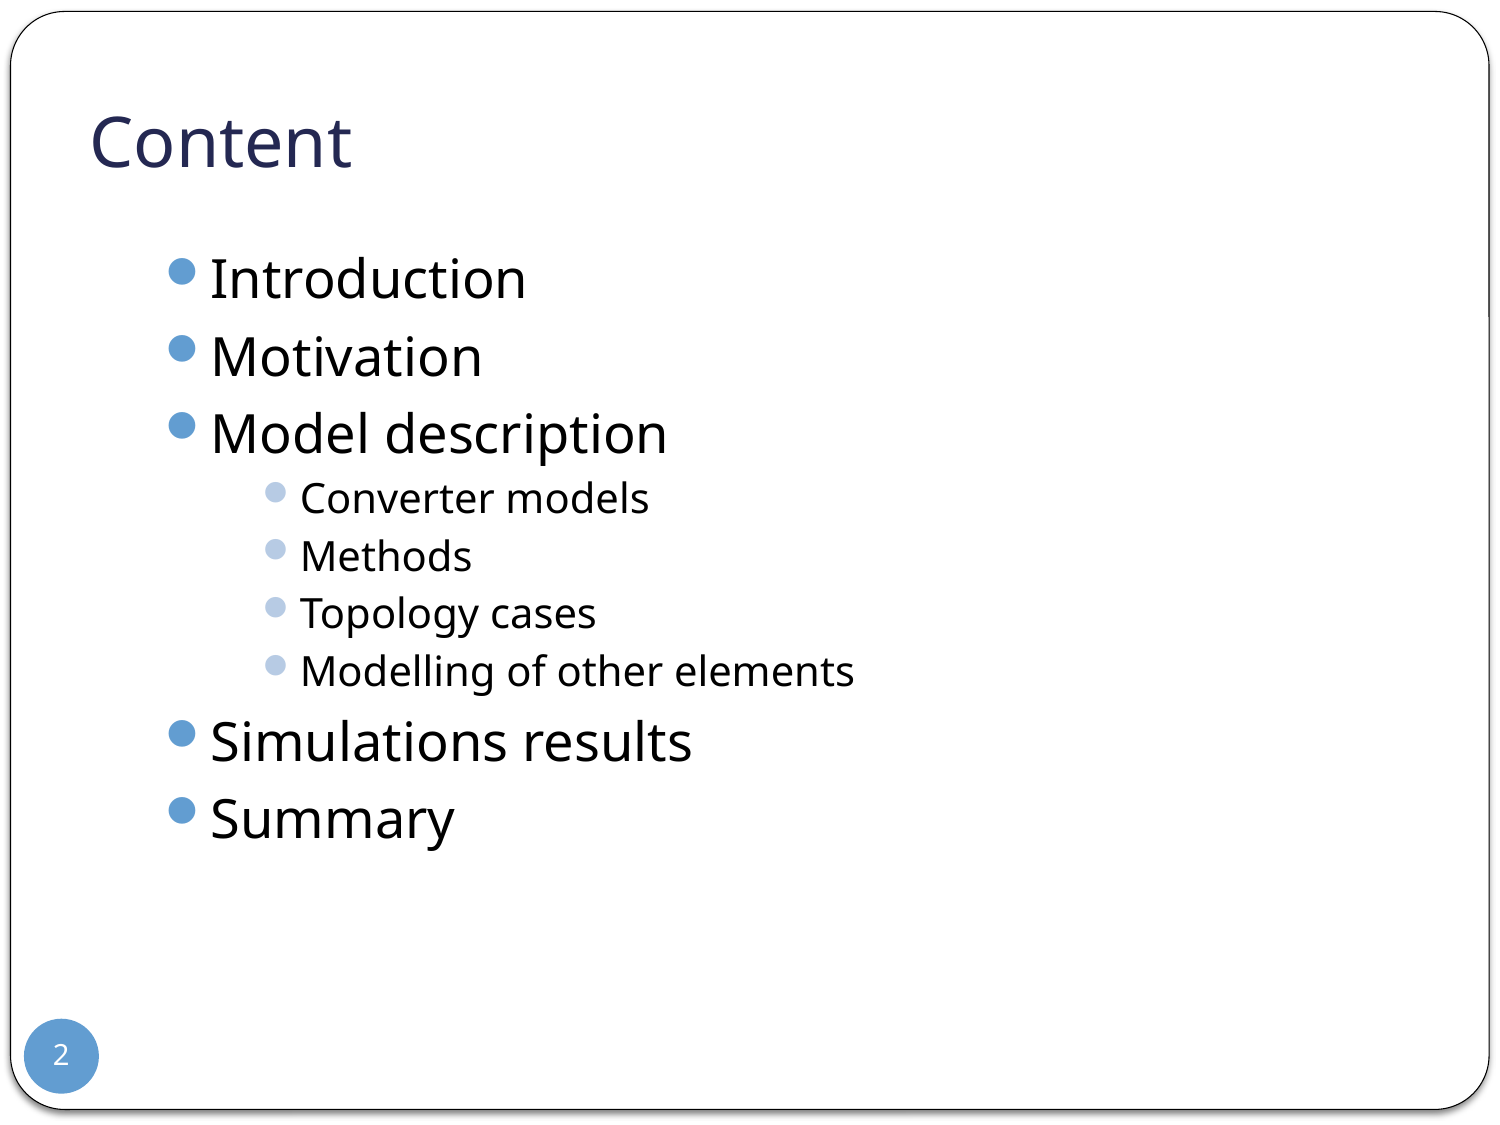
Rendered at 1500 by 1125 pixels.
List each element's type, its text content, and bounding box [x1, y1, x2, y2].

slide_number 2 [23, 1018, 99, 1094]
list Introduction Motivation Model description Converter models Methods Topology cases Modelling of other elements Simulations results Summary [150, 237, 1425, 988]
title Content [75, 90, 1425, 197]
